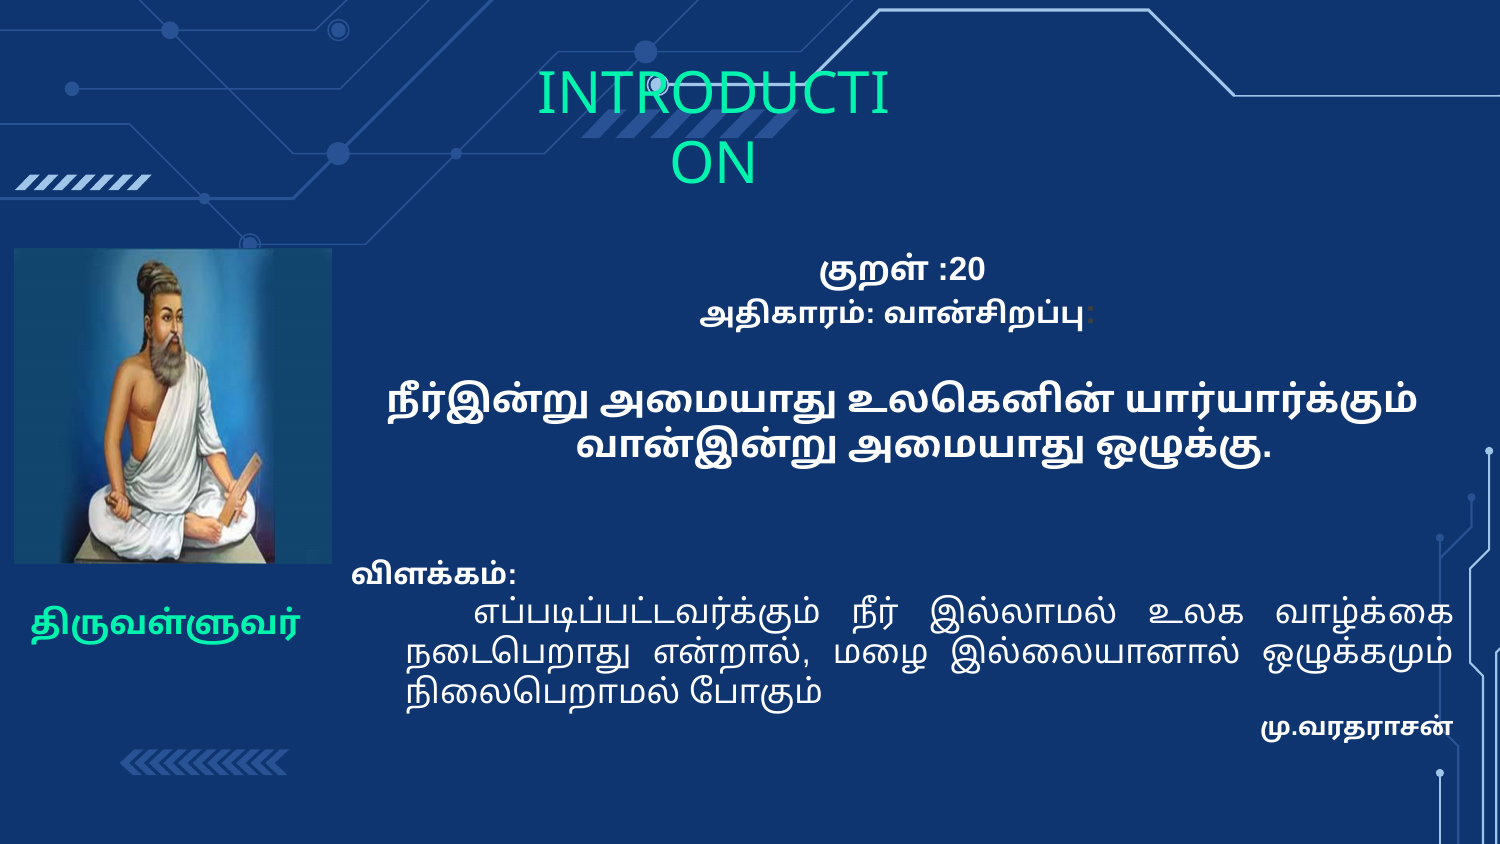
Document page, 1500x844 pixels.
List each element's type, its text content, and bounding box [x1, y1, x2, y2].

picture [14, 247, 332, 564]
text_box INTRODUCTION [529, 88, 899, 162]
title திருவள்ளுவர் [6, 595, 325, 648]
subtitle குறள் :20 அதிகாரம்: வான்சிறப்பு: நீர்இன்று அமையாது உலகெனின் யார்யார்க்கும் வான்இன்று அமையாது ஒழுக்கு. விளக்கம்: எப்படிப்பட்டவர்க்கும் நீர் இல்லாமல் உலக வாழ்க்கை நடைபெறாது என்றால், மழை இல்லையானால் ஒழுக்கமும் நிலைபெறாமல் போகும் மு.வரதராசன் [330, 231, 1454, 757]
